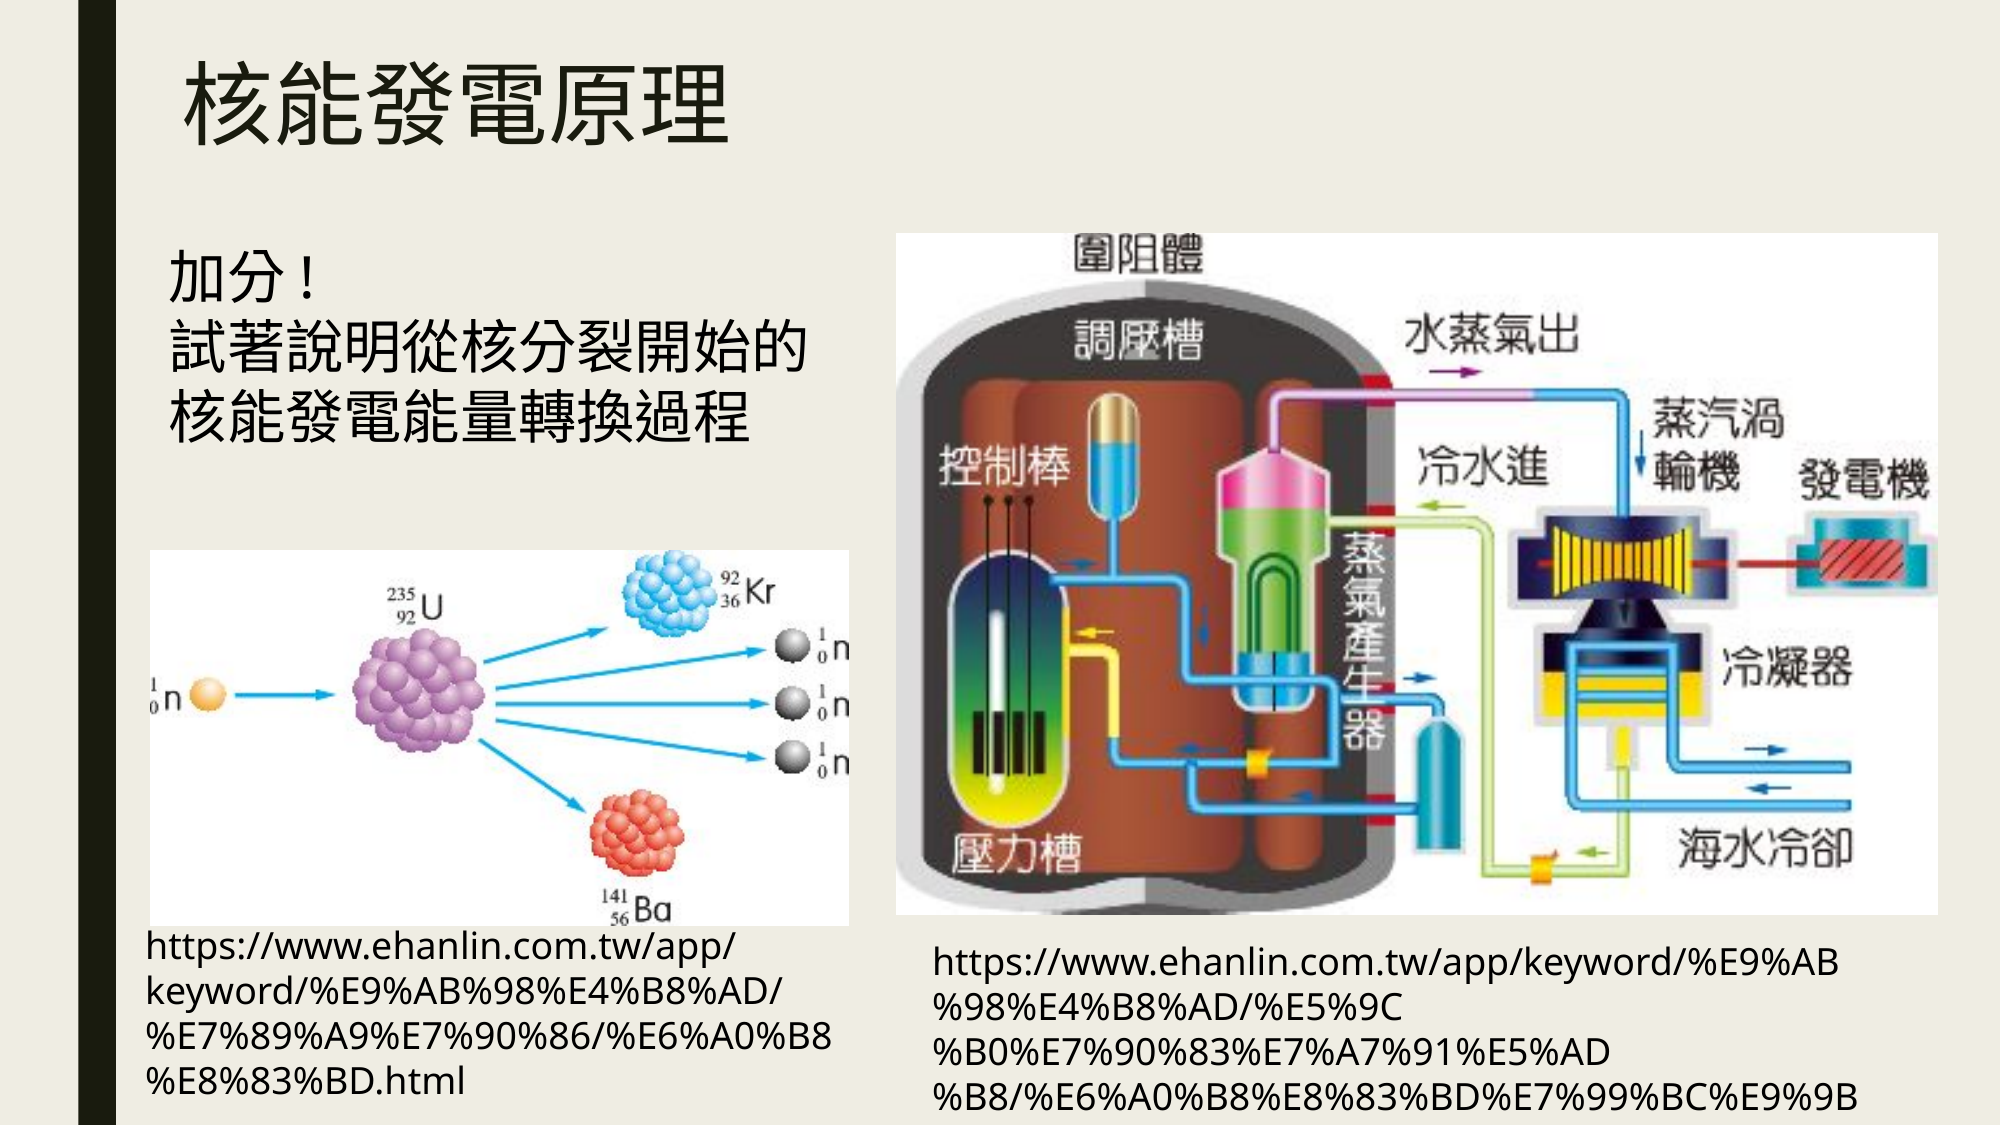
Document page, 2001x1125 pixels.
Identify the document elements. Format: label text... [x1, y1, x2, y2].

text_box https://www.ehanlin.com.tw/app/keyword/%E9%AB%98%E4%B8%AD/%E7%89%A9%E7%90%86/%E6%A0%B8%E8%83%BD.html [130, 914, 849, 1110]
picture [149, 550, 849, 927]
title 核能發電原理 [166, 52, 1742, 297]
picture [896, 233, 1938, 915]
text_box 加分! 試著說明從核分裂開始的核能發電能量轉換過程 [154, 233, 873, 458]
text_box https://www.ehanlin.com.tw/app/keyword/%E9%AB%98%E4%B8%AD/%E5%9C%B0%E7%90%83%E7%A7%91%E5%AD%B8/%E6%A0%B8%E8%83%BD%E7%99%BC%E9%9B%BB.html [917, 930, 1918, 1125]
